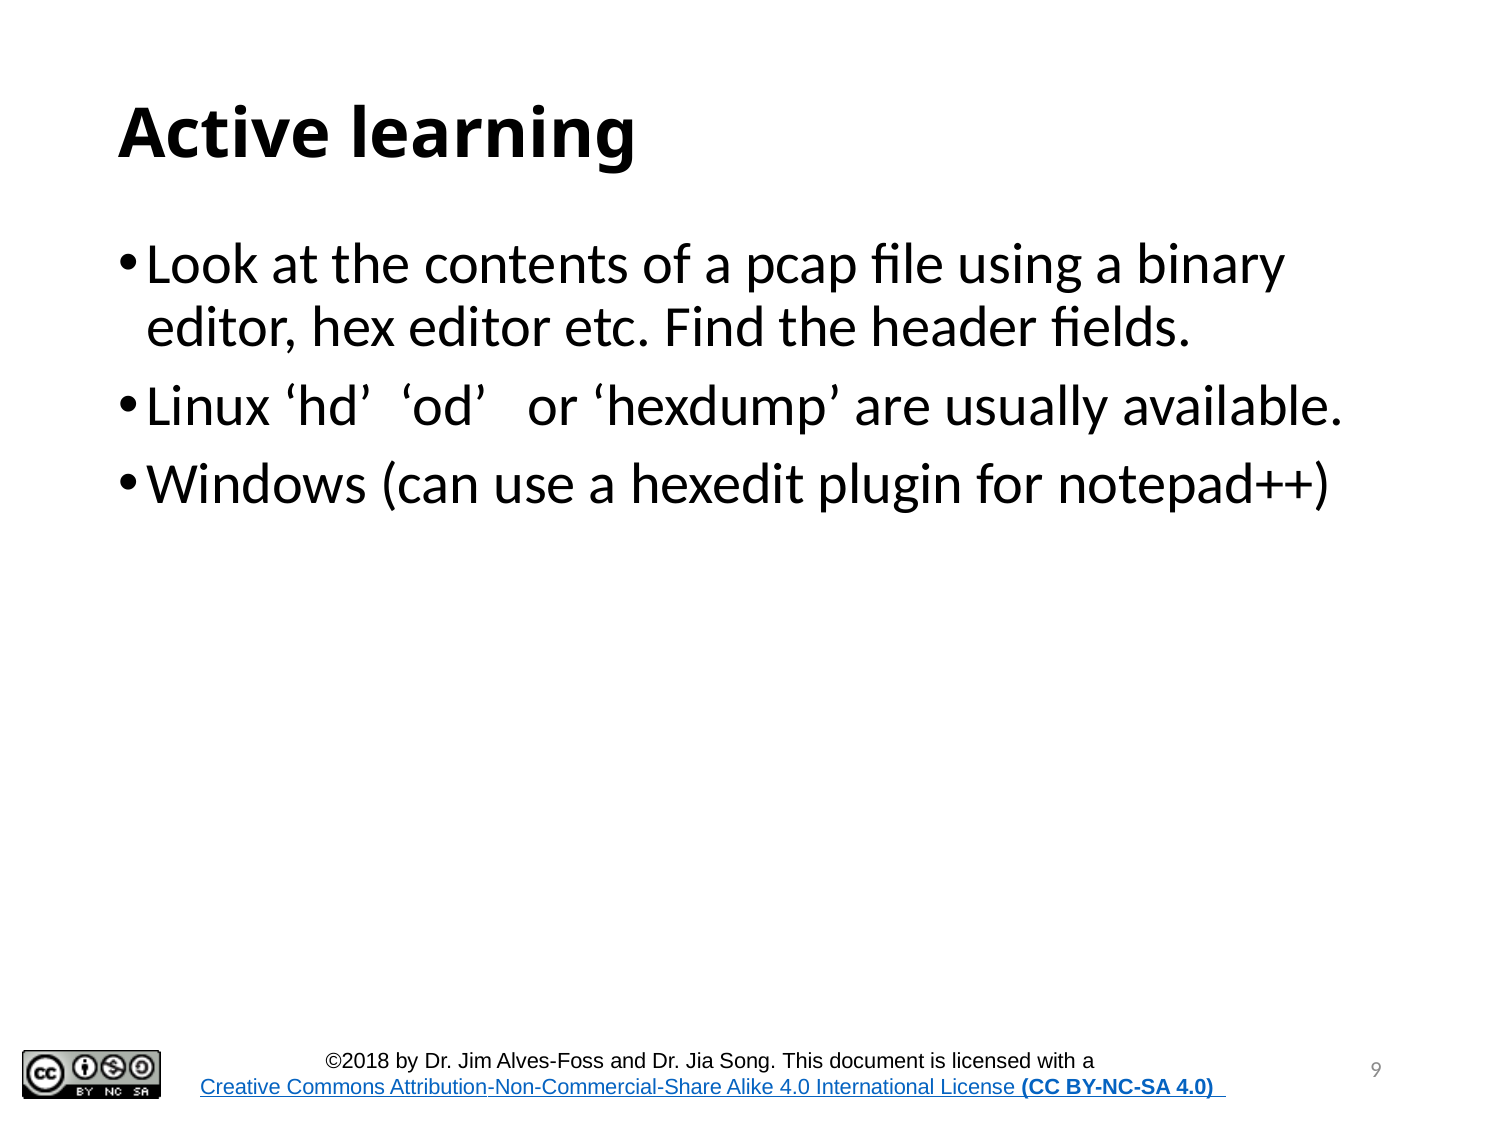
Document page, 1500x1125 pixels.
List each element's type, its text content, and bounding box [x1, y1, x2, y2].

picture [22, 1050, 161, 1099]
slide_number 9 [1315, 1038, 1397, 1099]
list Look at the contents of a pcap file using a binary editor, hex editor etc. Find the header fields. Linux ‘hd’ ‘od’ or ‘hexdump’ are usually available. Windows (can use a hexedit plugin for notepad++) [102, 225, 1398, 1014]
title Active learning [102, 59, 1398, 211]
